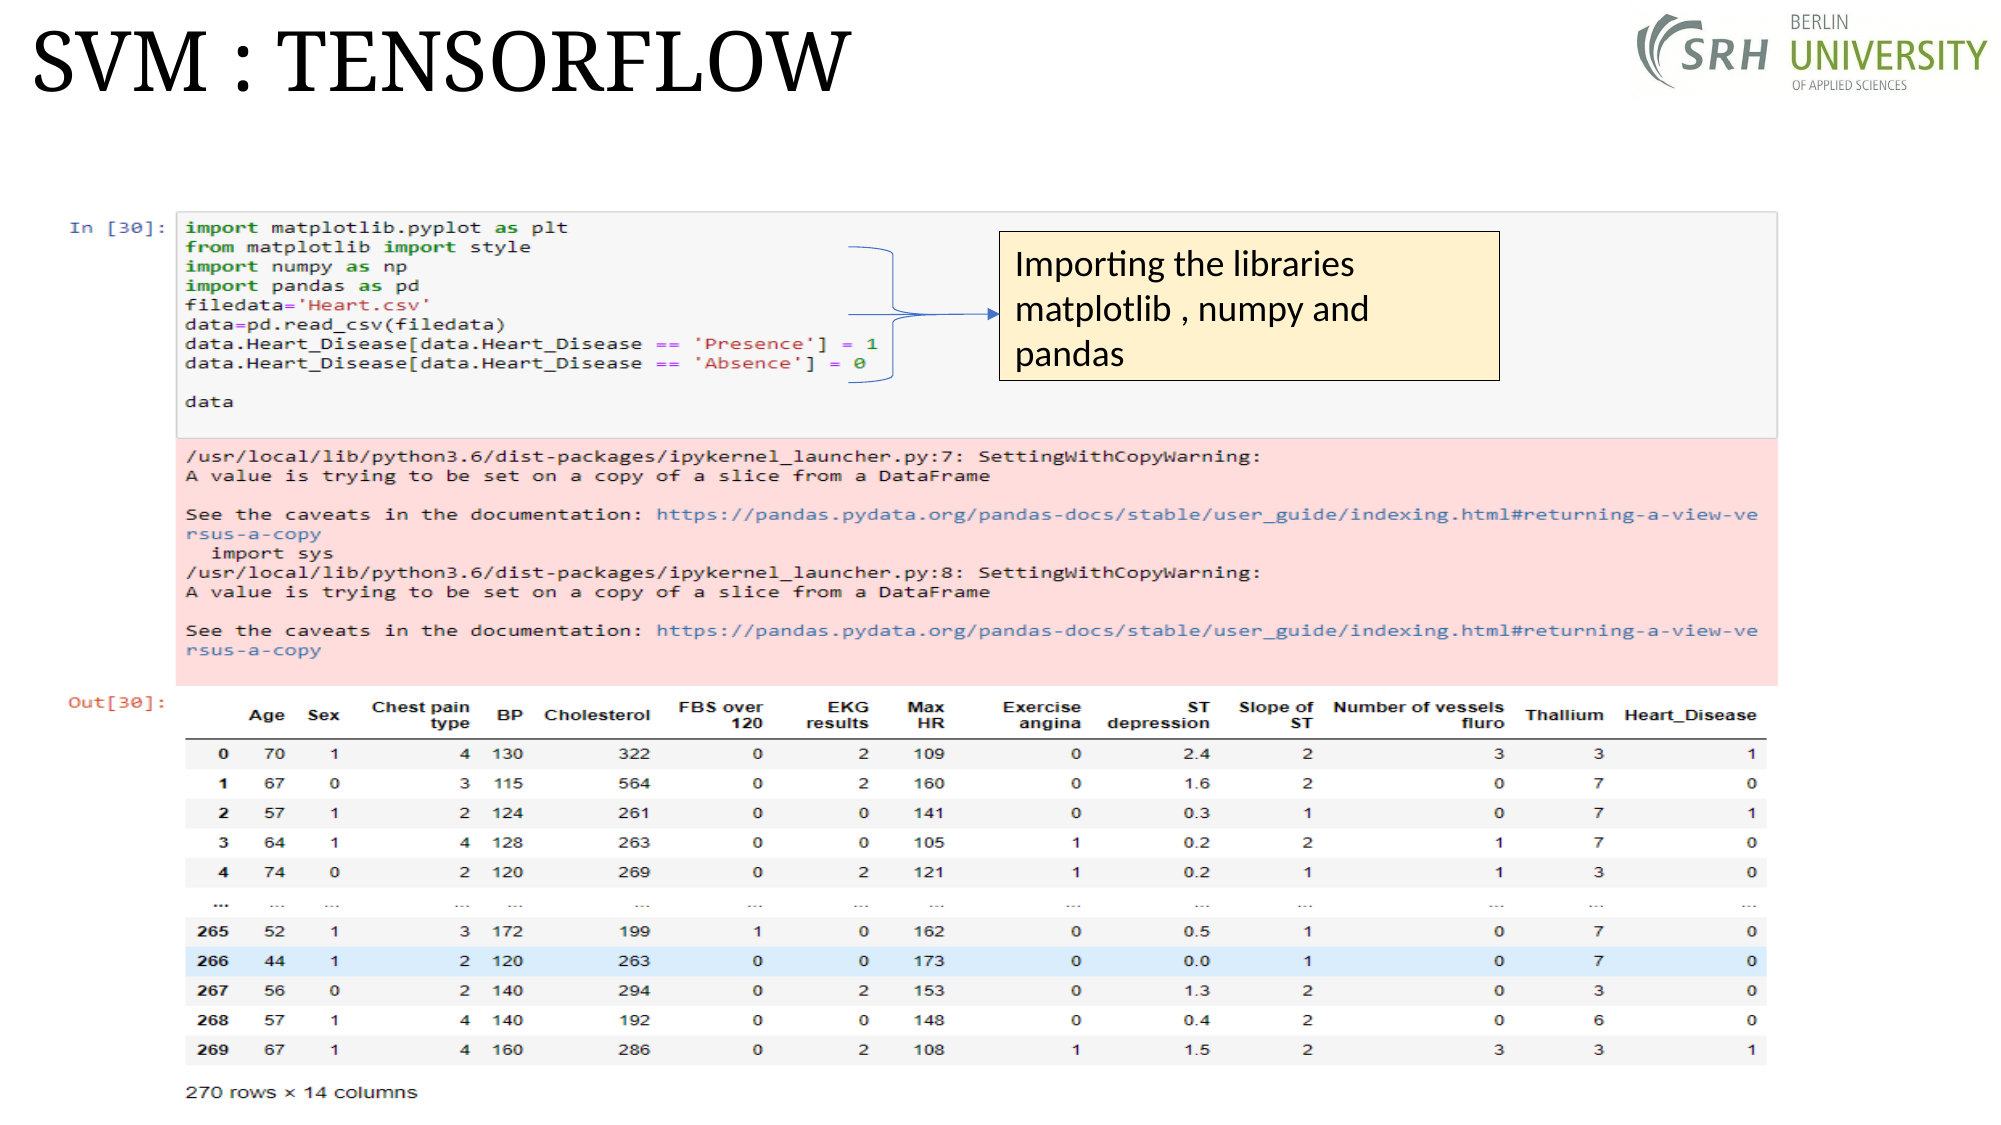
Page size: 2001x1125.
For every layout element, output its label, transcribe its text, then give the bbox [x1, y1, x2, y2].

picture [12, 192, 1796, 1113]
text_box SVM : TENSORFLOW [17, 1, 1734, 116]
picture [1628, 1, 2000, 101]
